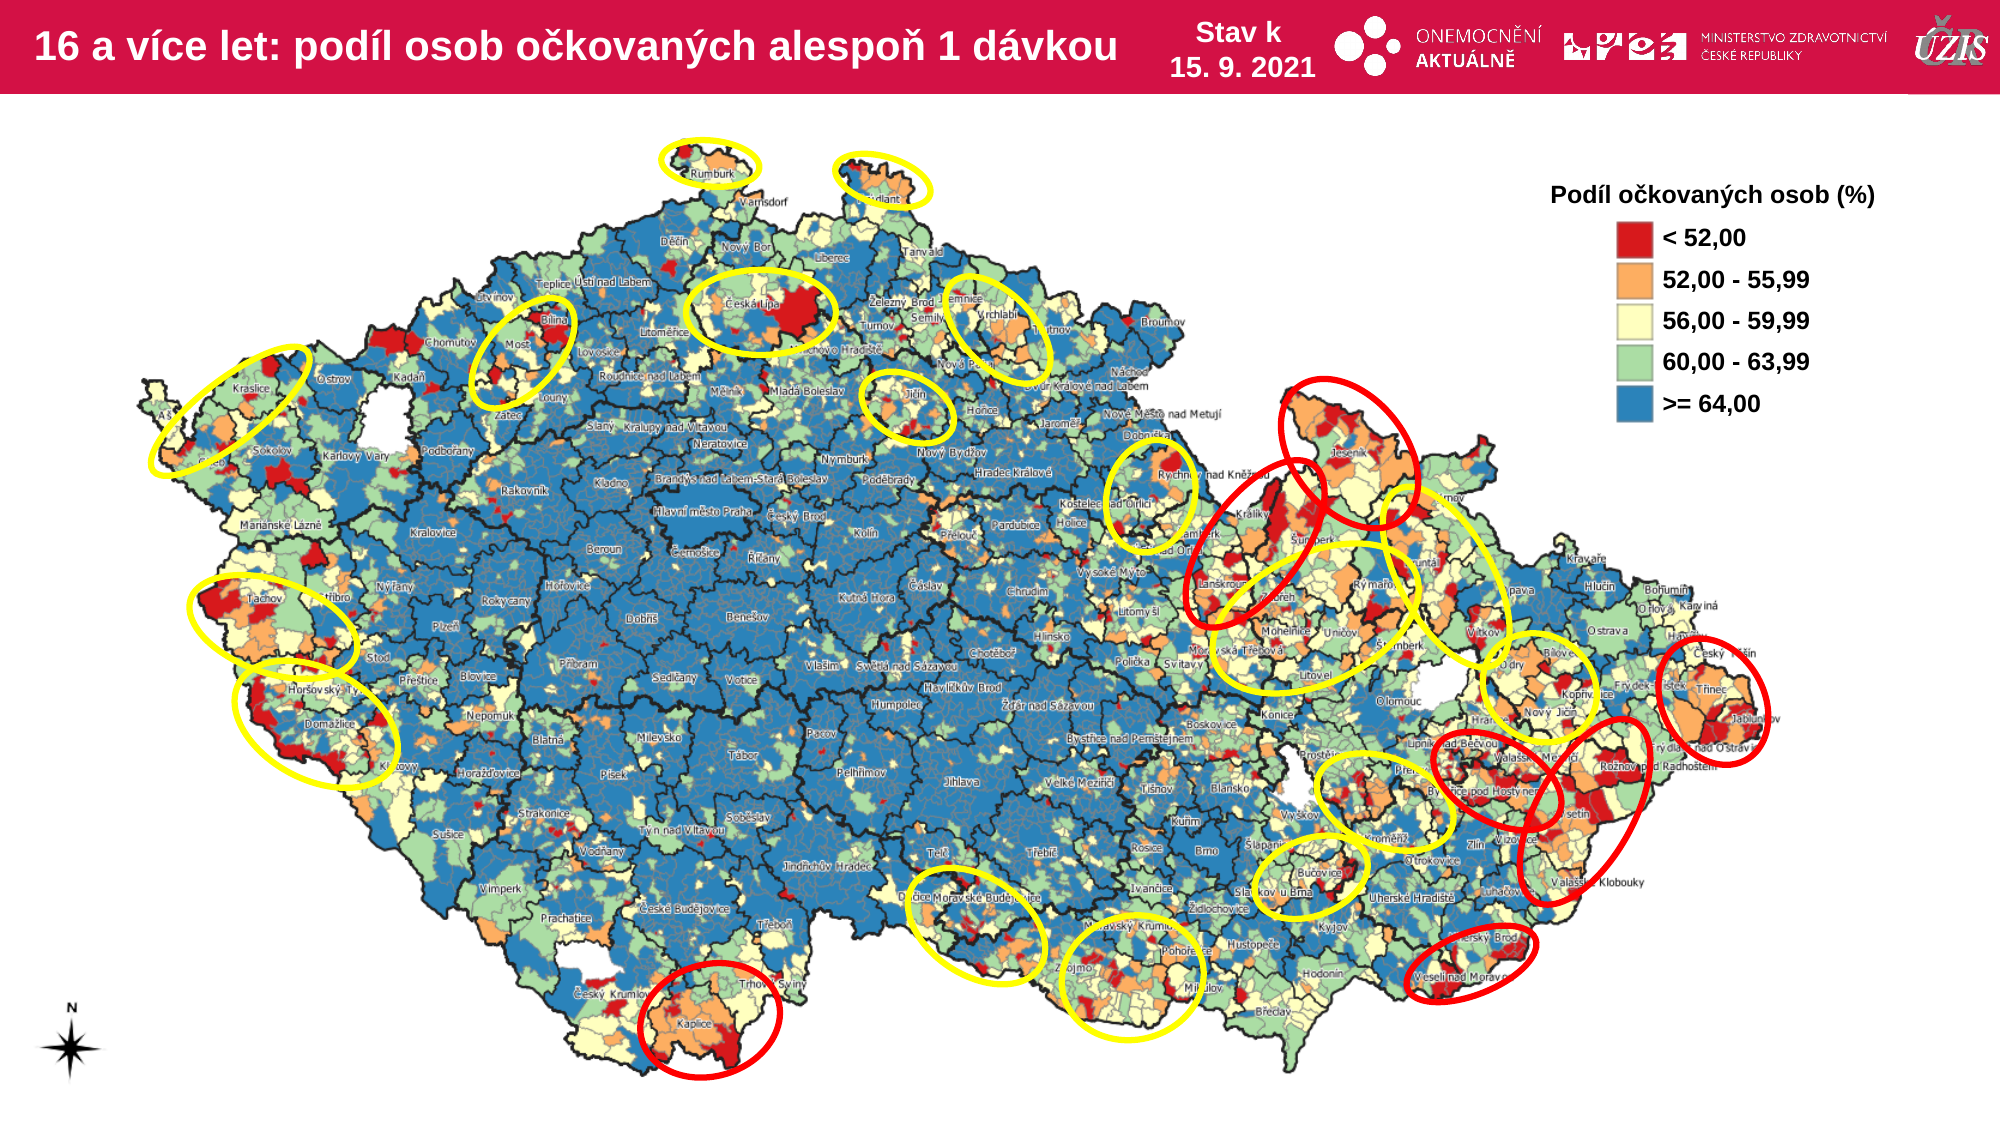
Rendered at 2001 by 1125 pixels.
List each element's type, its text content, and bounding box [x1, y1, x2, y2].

picture [1369, 16, 1542, 76]
picture [1563, 31, 1888, 60]
picture [0, 94, 1908, 1125]
picture [1915, 15, 1989, 66]
text_box Stav k 15. 9. 2021 [1117, 5, 1369, 91]
title 16 a více let: podíl osob očkovaných alespoň 1 dávkou [18, 0, 1239, 94]
